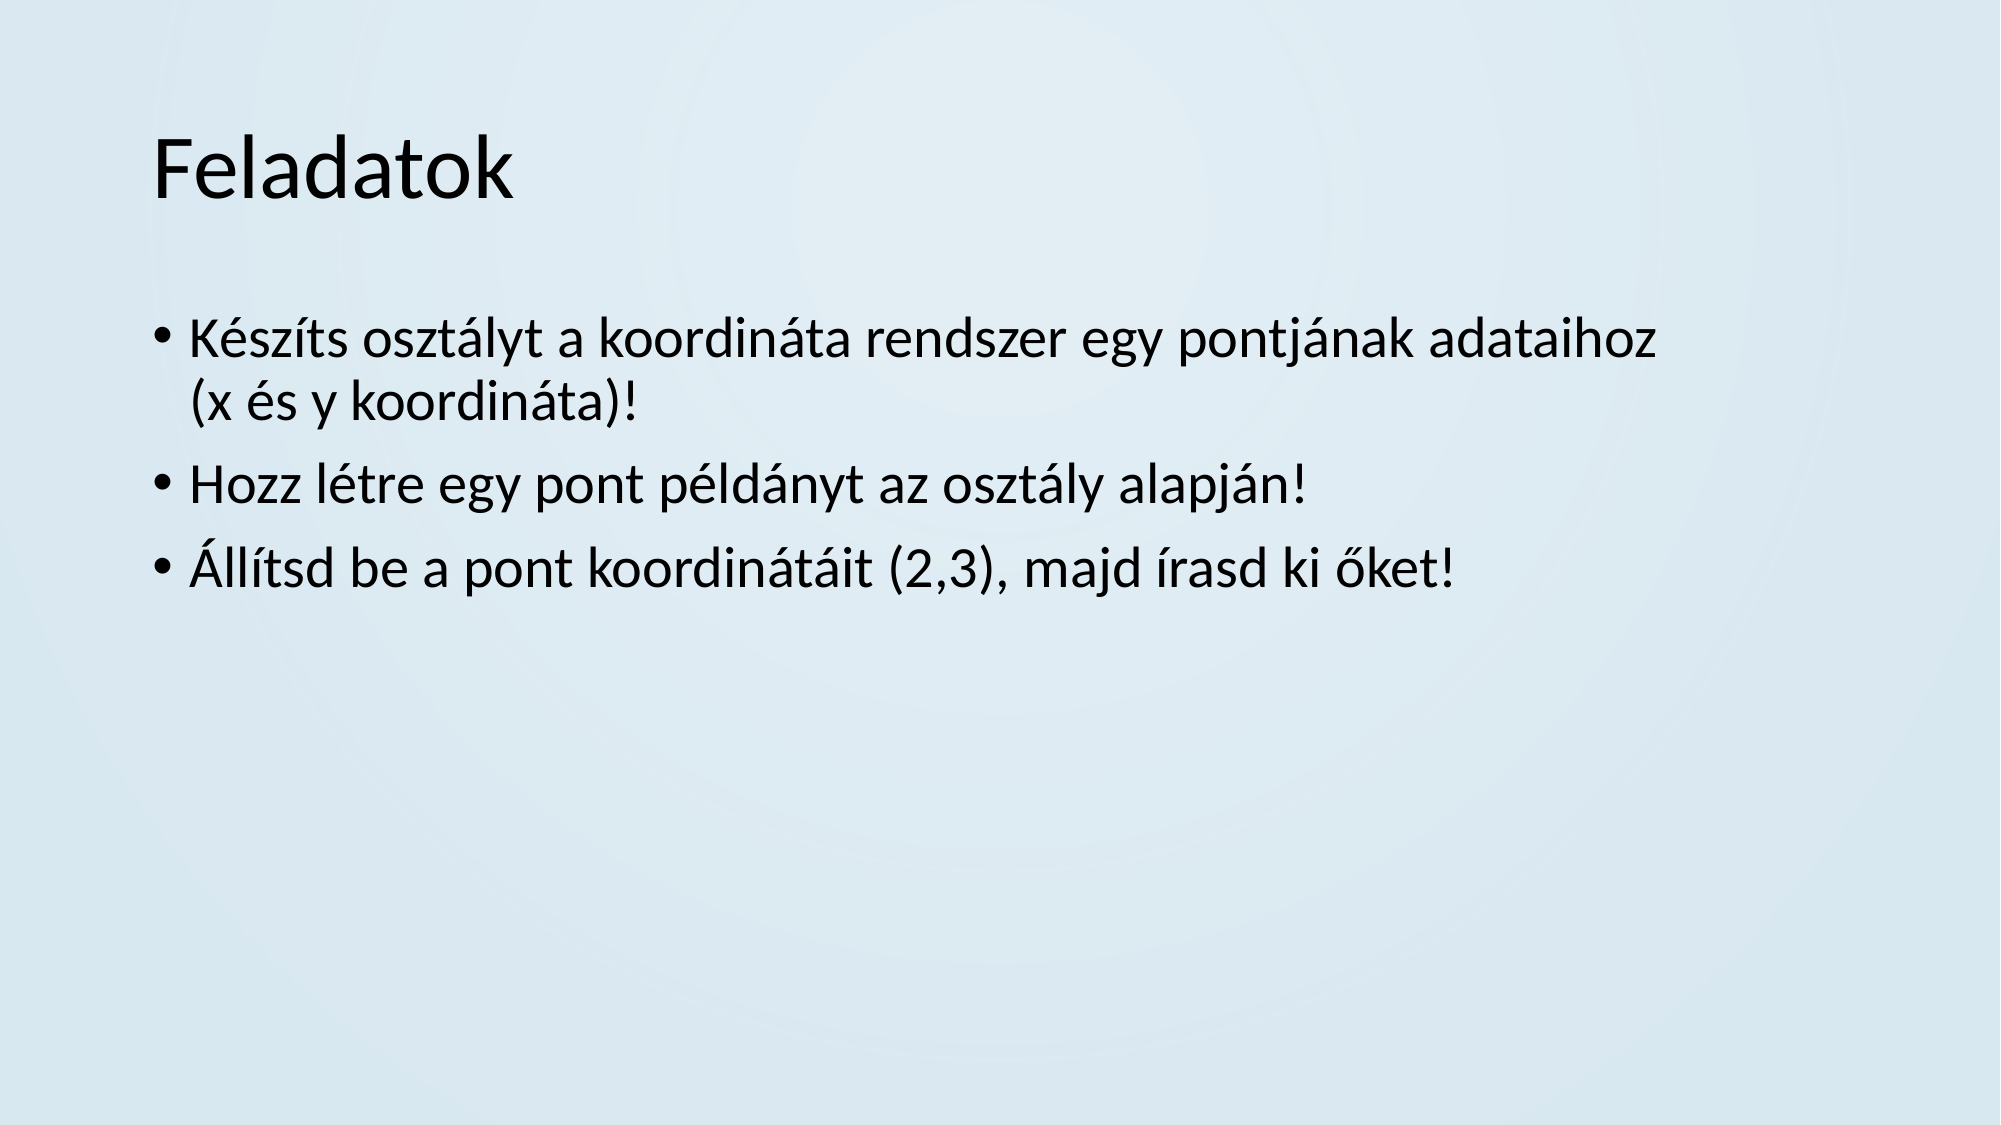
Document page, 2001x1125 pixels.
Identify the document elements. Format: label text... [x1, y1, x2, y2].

title Feladatok [137, 59, 1863, 278]
list Készíts osztályt a koordináta rendszer egy pontjának adataihoz (x és y koordináta)! Hozz létre egy pont példányt az osztály alapján! Állítsd be a pont koordinátáit (2,3), majd írasd ki őket! [137, 299, 1863, 1014]
